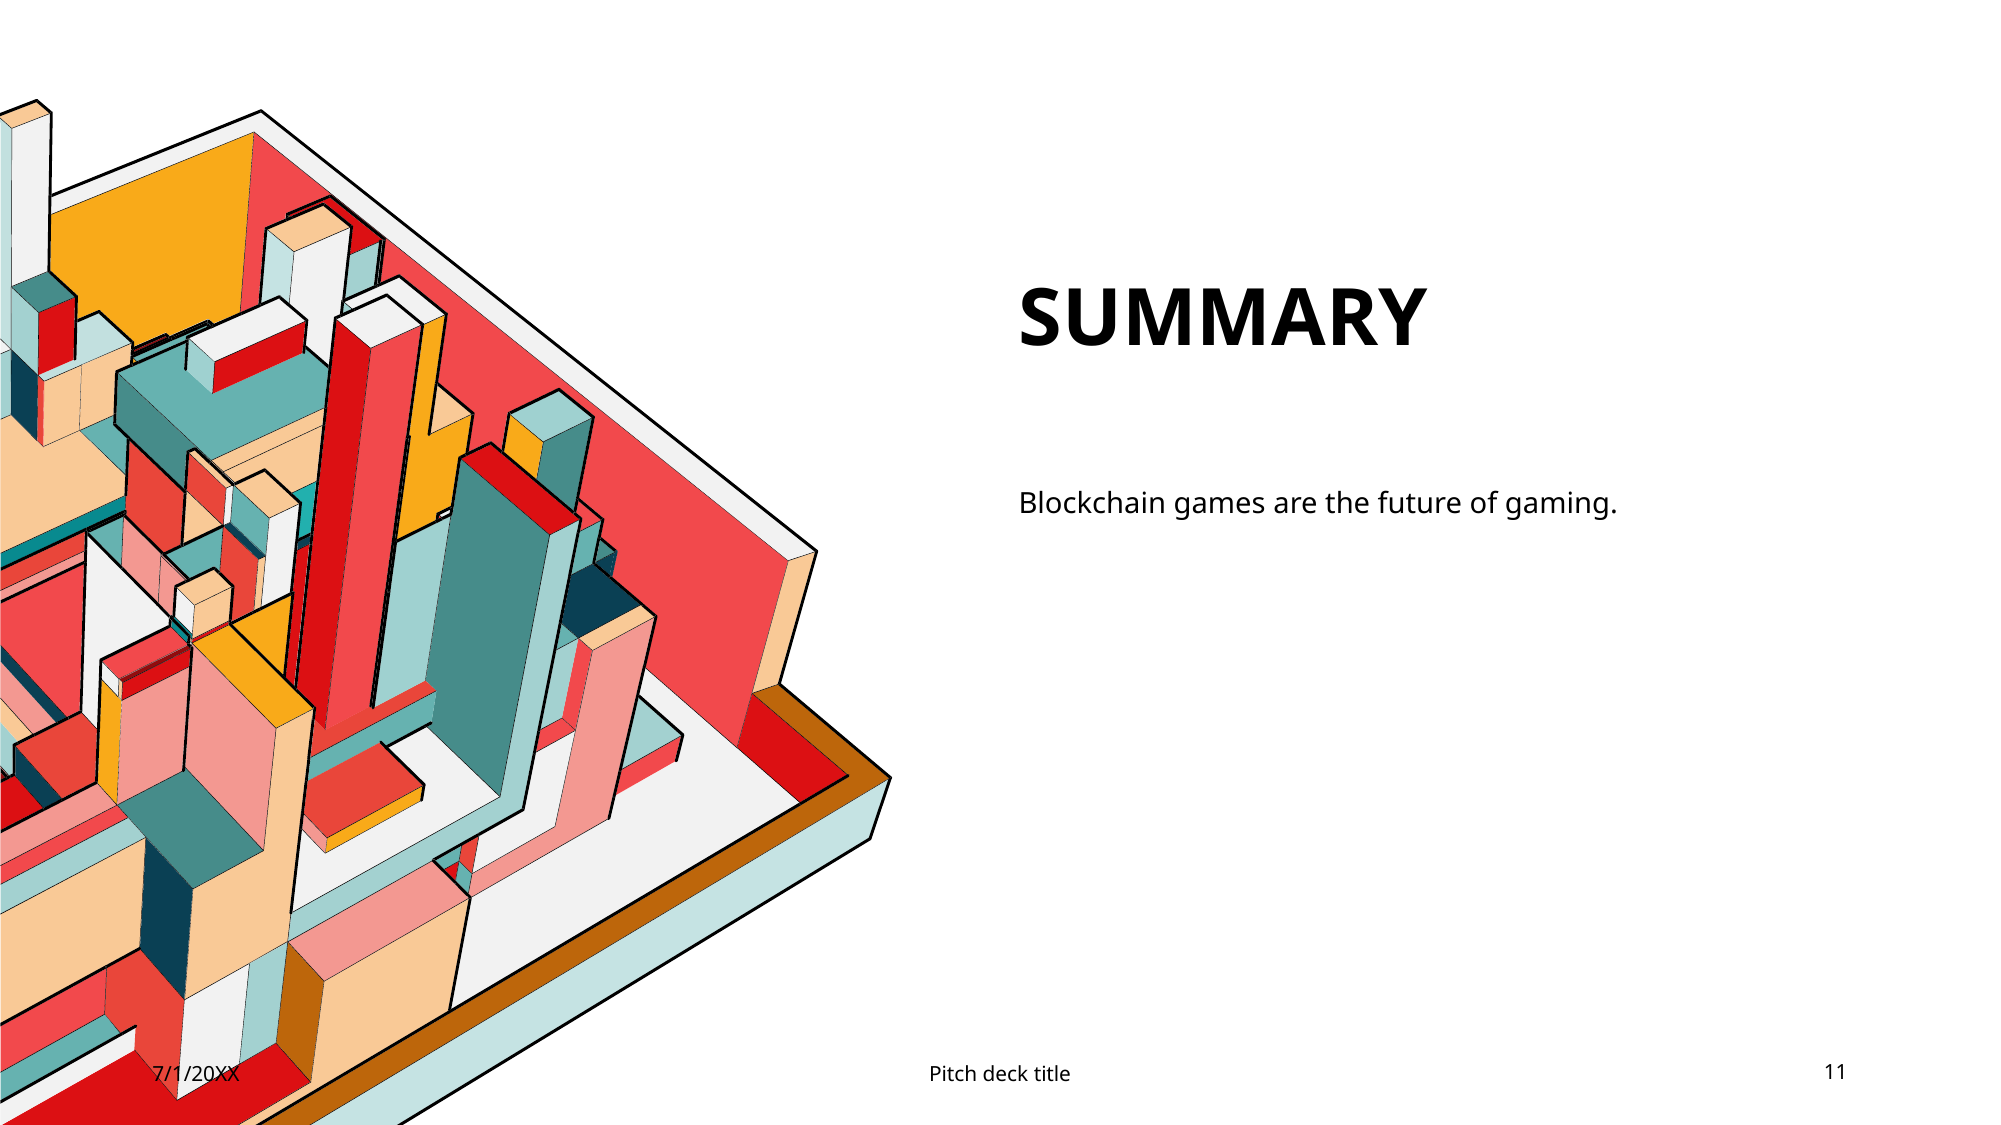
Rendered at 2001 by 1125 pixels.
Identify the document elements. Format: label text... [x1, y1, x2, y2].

title SUMMARY [1003, 211, 1904, 429]
footer Pitch deck title [662, 1042, 1338, 1103]
slide_number 11 [1412, 1042, 1863, 1103]
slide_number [137, 1042, 588, 1103]
list Blockchain games are the future of gaming. [1003, 461, 1679, 918]
